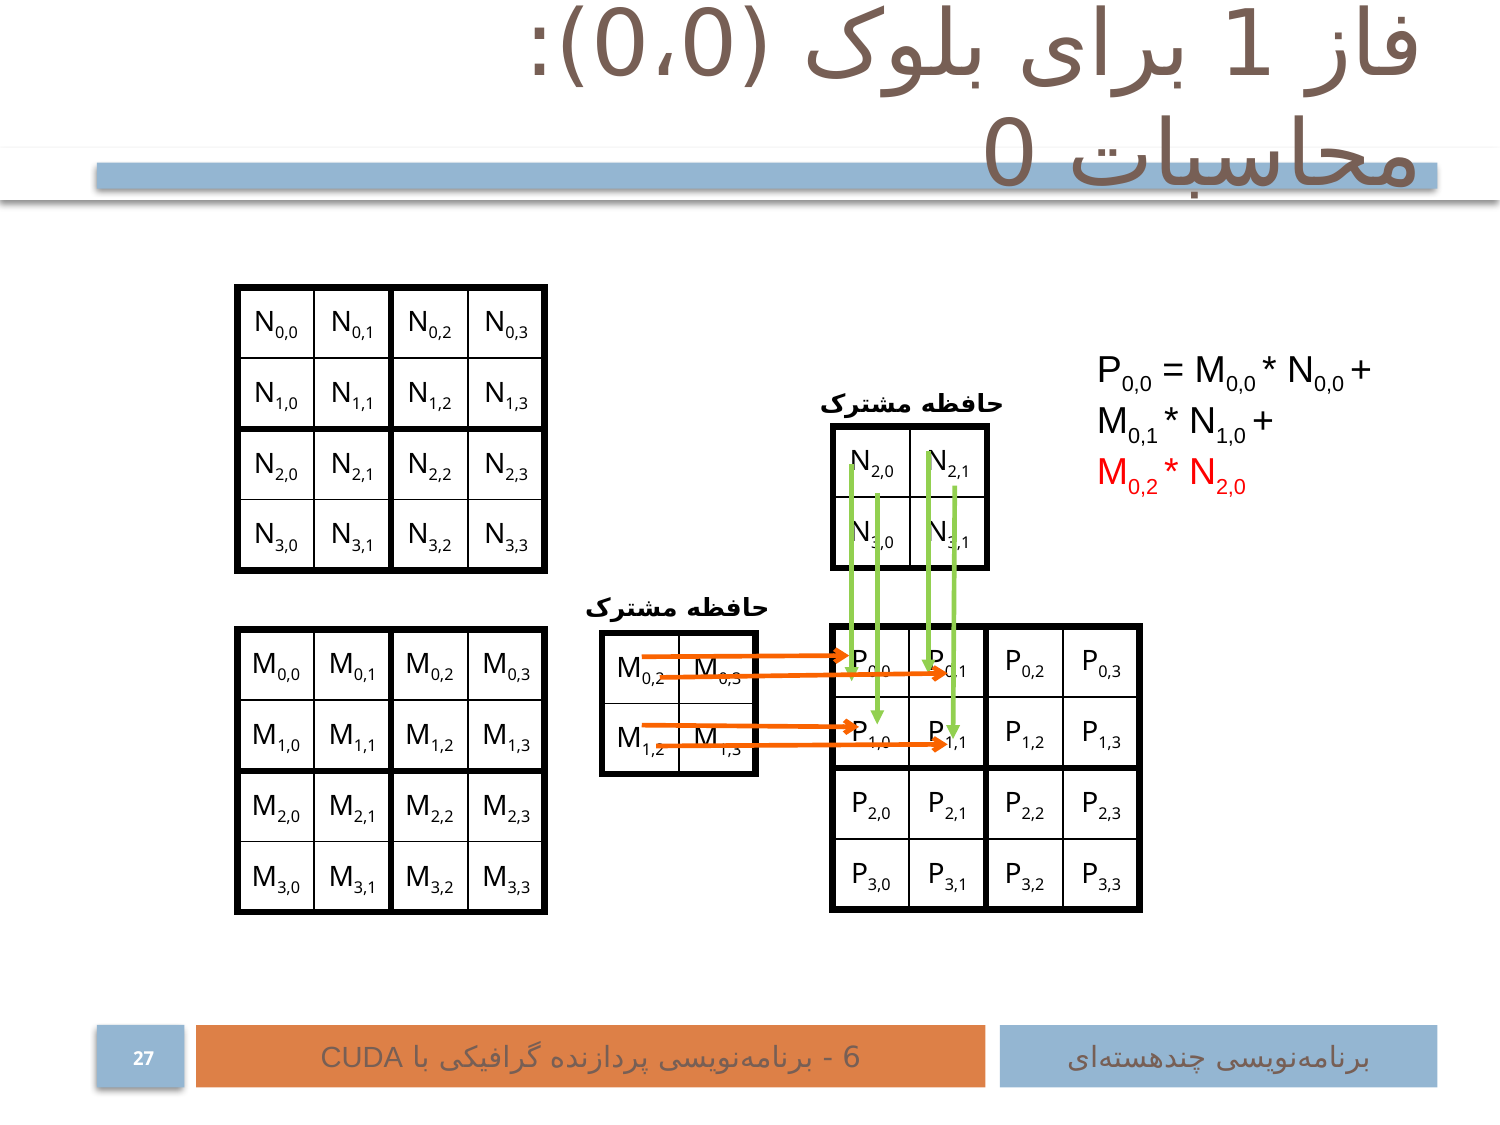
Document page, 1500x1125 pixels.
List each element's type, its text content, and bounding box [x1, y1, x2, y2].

text_box [391, 428, 545, 571]
text_box [602, 632, 756, 775]
slide_number برنامه‌نویسی چند‌هسته‌ای [999, 1025, 1438, 1088]
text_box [952, 485, 956, 740]
text_box [833, 426, 987, 568]
text_box [391, 629, 545, 770]
slide_number 27 [99, 1038, 188, 1079]
text_box [391, 770, 545, 913]
text_box [986, 626, 1140, 768]
text_box [237, 629, 391, 770]
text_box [655, 743, 948, 747]
title فاز 1 برای بلوک (0،0): محاسبات 0 [100, 37, 1438, 150]
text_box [641, 724, 860, 728]
text_box حافظه مشترک [805, 379, 1019, 425]
text_box [832, 626, 986, 768]
footer 6 - برنامه‌نویسی پردازنده گرافیکی با CUDA [196, 1025, 986, 1088]
text_box [391, 287, 545, 428]
text_box [237, 287, 391, 428]
text_box [986, 768, 1140, 910]
text_box [237, 770, 391, 913]
text_box [237, 428, 391, 571]
text_box حافظه مشترک [570, 583, 785, 629]
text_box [659, 673, 948, 678]
text_box [832, 768, 986, 910]
text_box P0,0 = M0,0 * N0,0 + M0,1 * N1,0 + M0,2 * N2,0 [1082, 337, 1438, 506]
